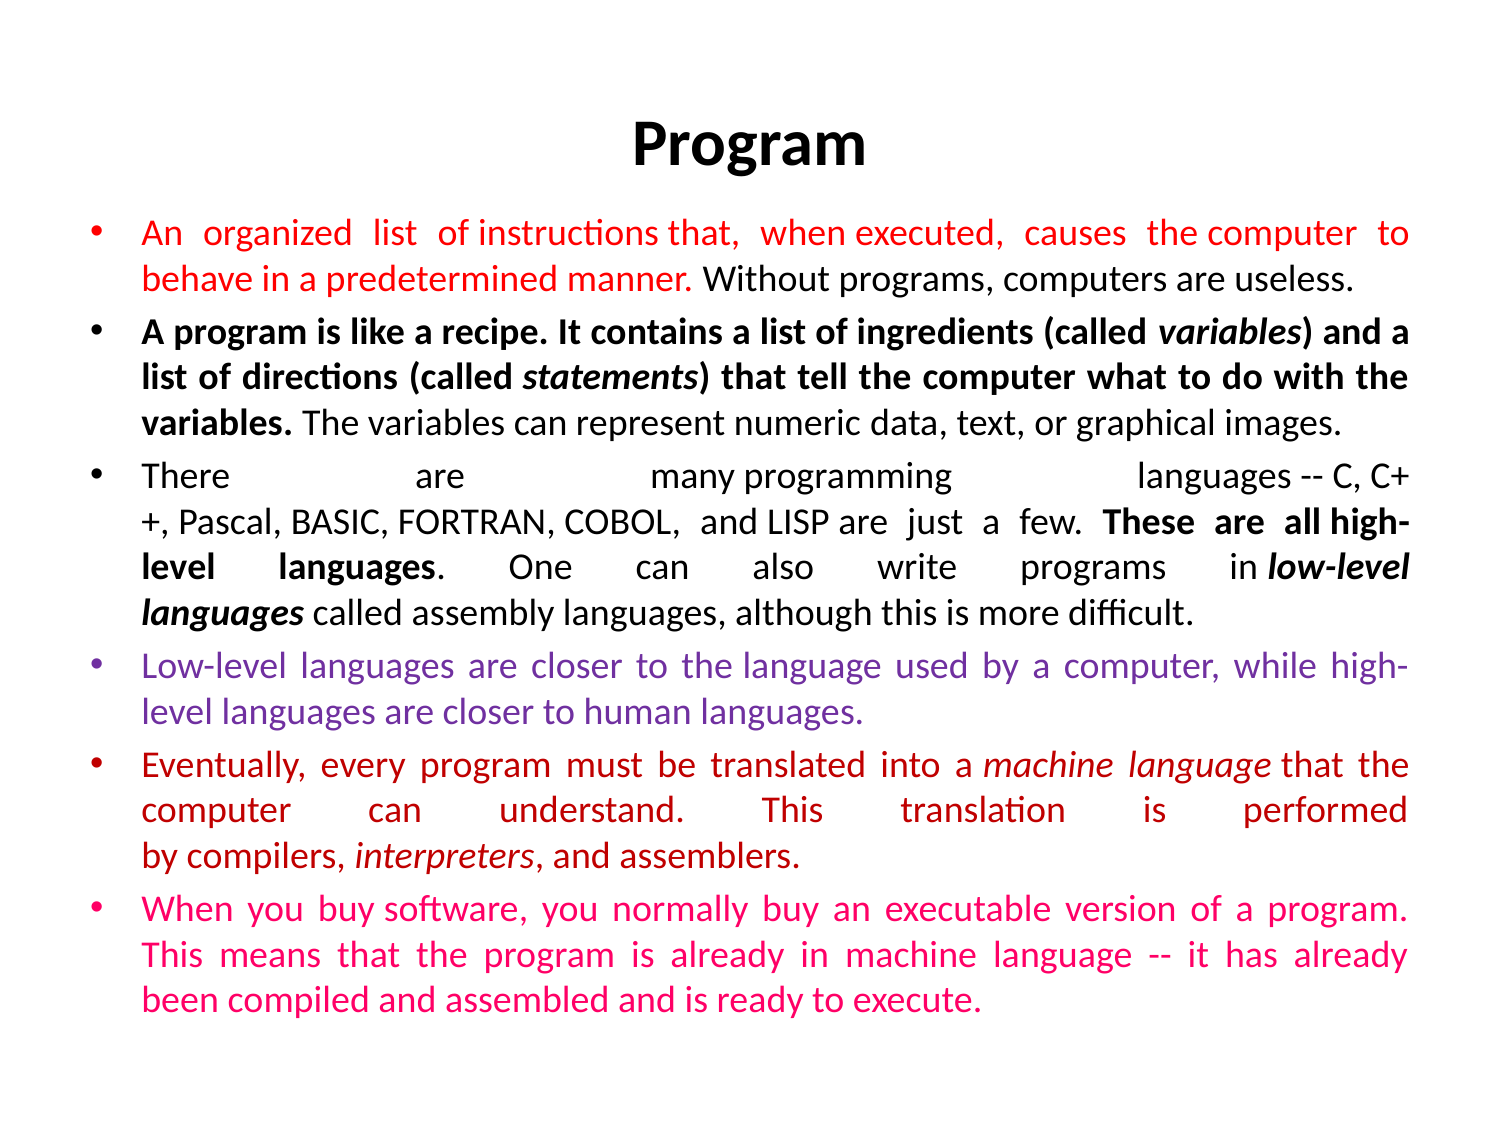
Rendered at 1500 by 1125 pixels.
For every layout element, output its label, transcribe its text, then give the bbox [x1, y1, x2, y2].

title Program [75, 45, 1425, 200]
list An organized list of instructions that, when executed, causes the computer to behave in a predetermined manner. Without programs, computers are useless. A program is like a recipe. It contains a list of ingredients (called variables) and a list of directions (called statements) that tell the computer what to do with the variables. The variables can represent numeric data, text, or graphical images. There are many programming languages -- C, C++, Pascal, BASIC, FORTRAN, COBOL, and LISP are just a few. These are all high-level languages. One can also write programs in low-level languages called assembly languages, although this is more difficult. Low-level languages are closer to the language used by a computer, while high-level languages are closer to human languages. Eventually, every program must be translated into a machine language that the computer can understand. This translation is performed by compilers, interpreters, and assemblers. When you buy software, you normally buy an executable version of a program. This means that the program is already in machine language -- it has already been compiled and assembled and is ready to execute. [75, 200, 1425, 1075]
